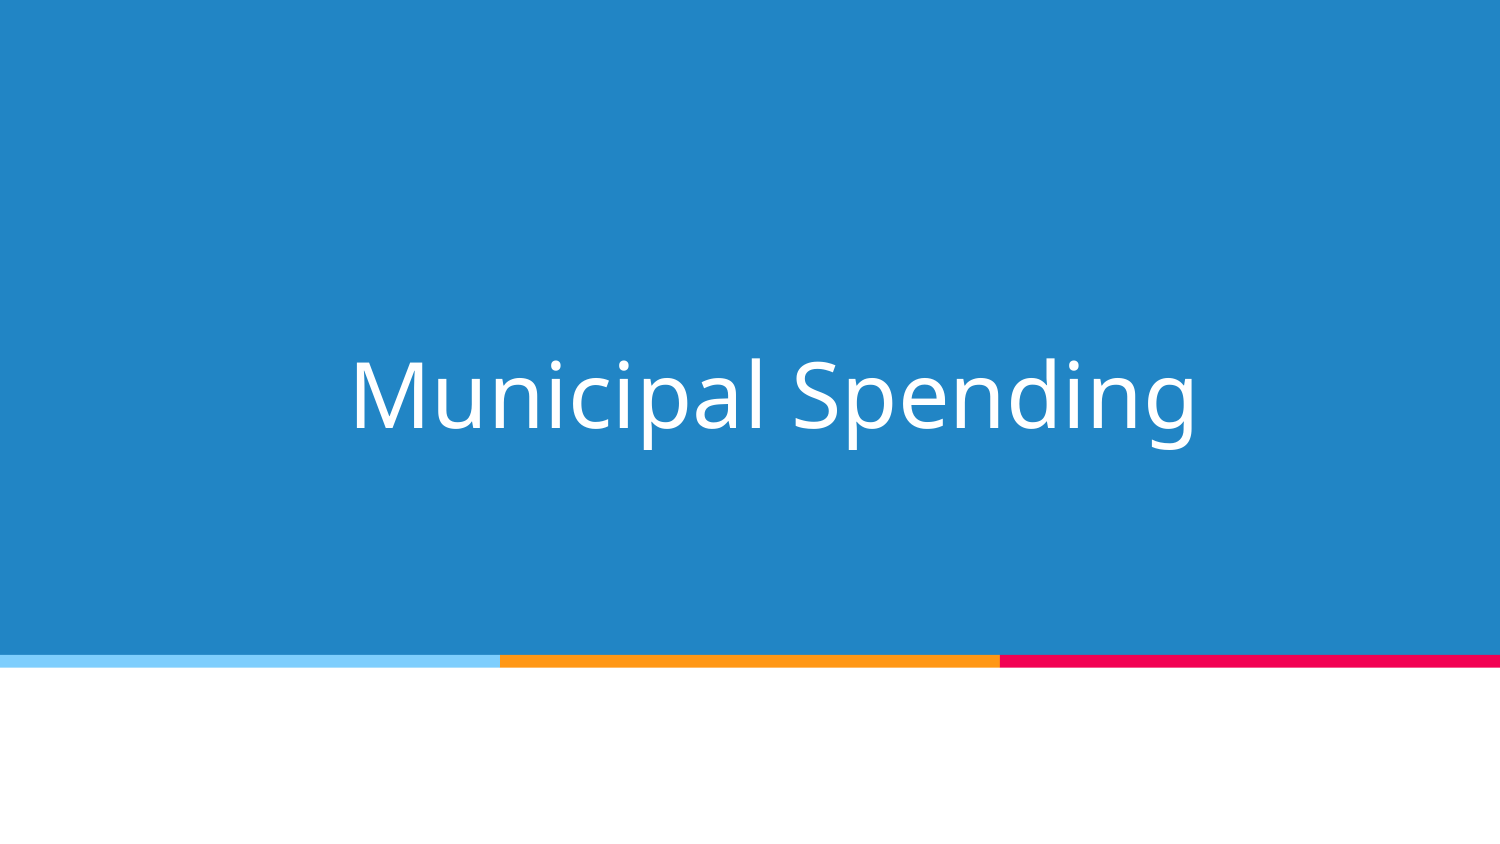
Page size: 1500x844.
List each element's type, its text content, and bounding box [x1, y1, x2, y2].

title Municipal Spending [137, 271, 1413, 463]
